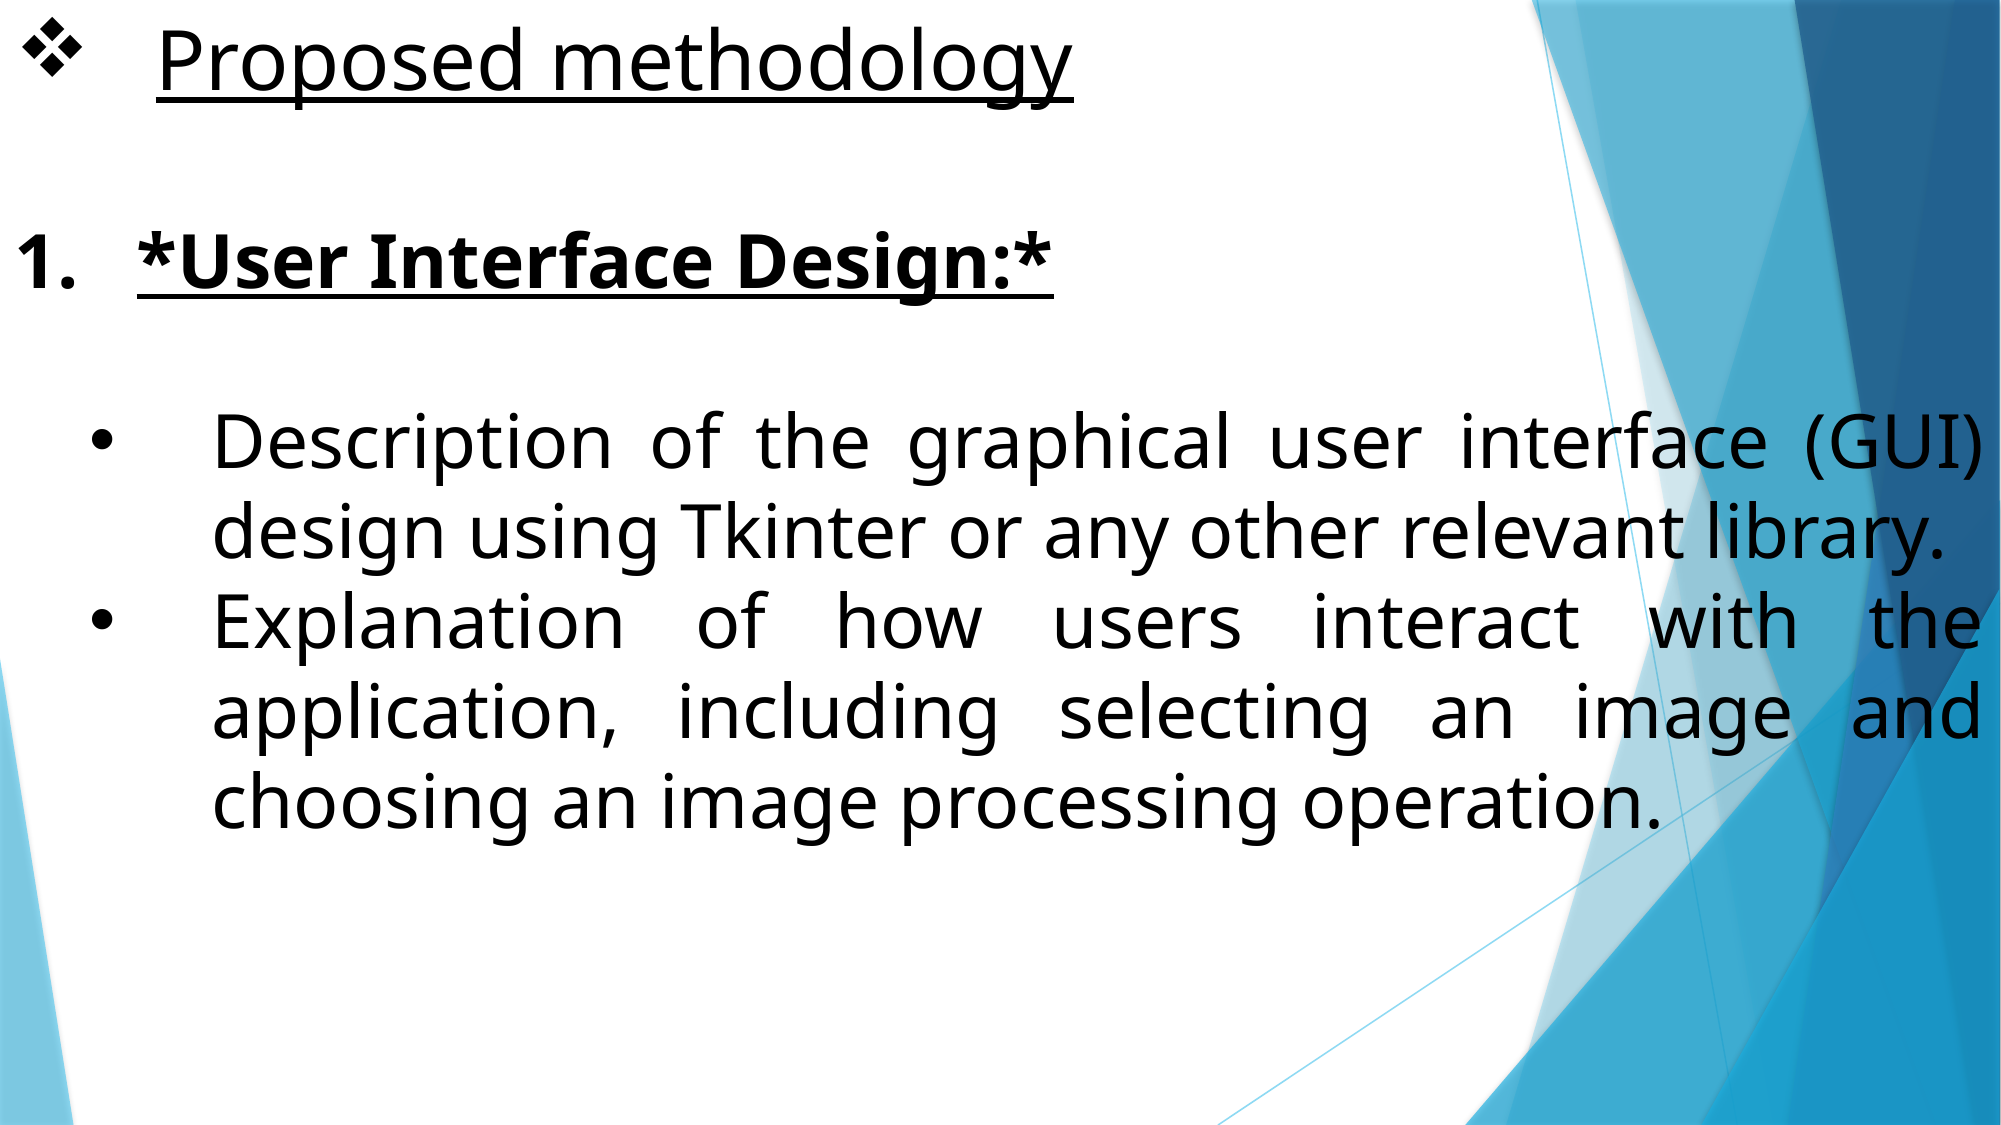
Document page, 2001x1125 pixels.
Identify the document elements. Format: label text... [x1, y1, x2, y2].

title Proposed methodology [0, 0, 1979, 206]
text_box *User Interface Design:* Description of the graphical user interface (GUI) design using Tkinter or any other relevant library. Explanation of how users interact with the application, including selecting an image and choosing an image processing operation. [0, 206, 2000, 851]
